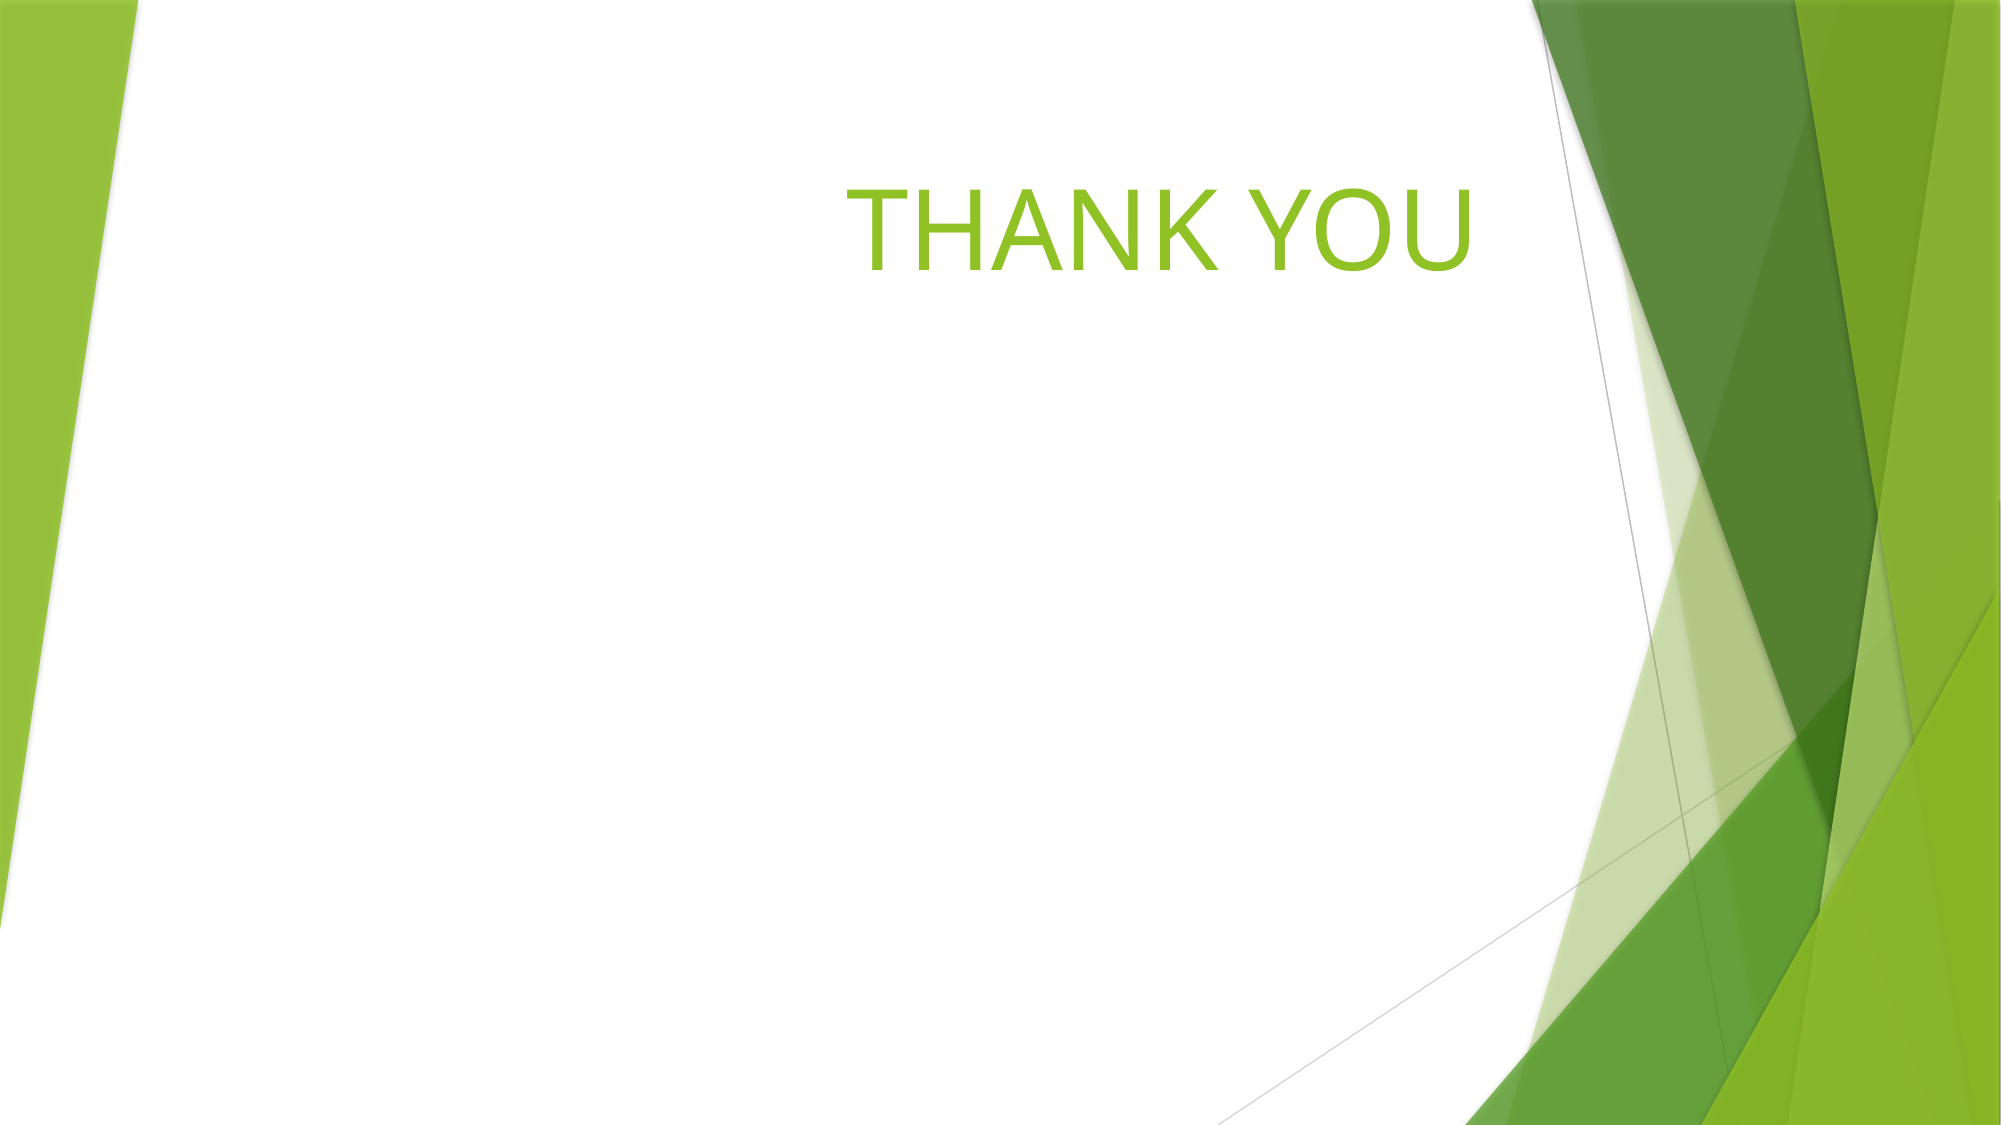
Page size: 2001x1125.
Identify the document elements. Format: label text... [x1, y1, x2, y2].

title THANK YOU [220, 30, 1496, 301]
